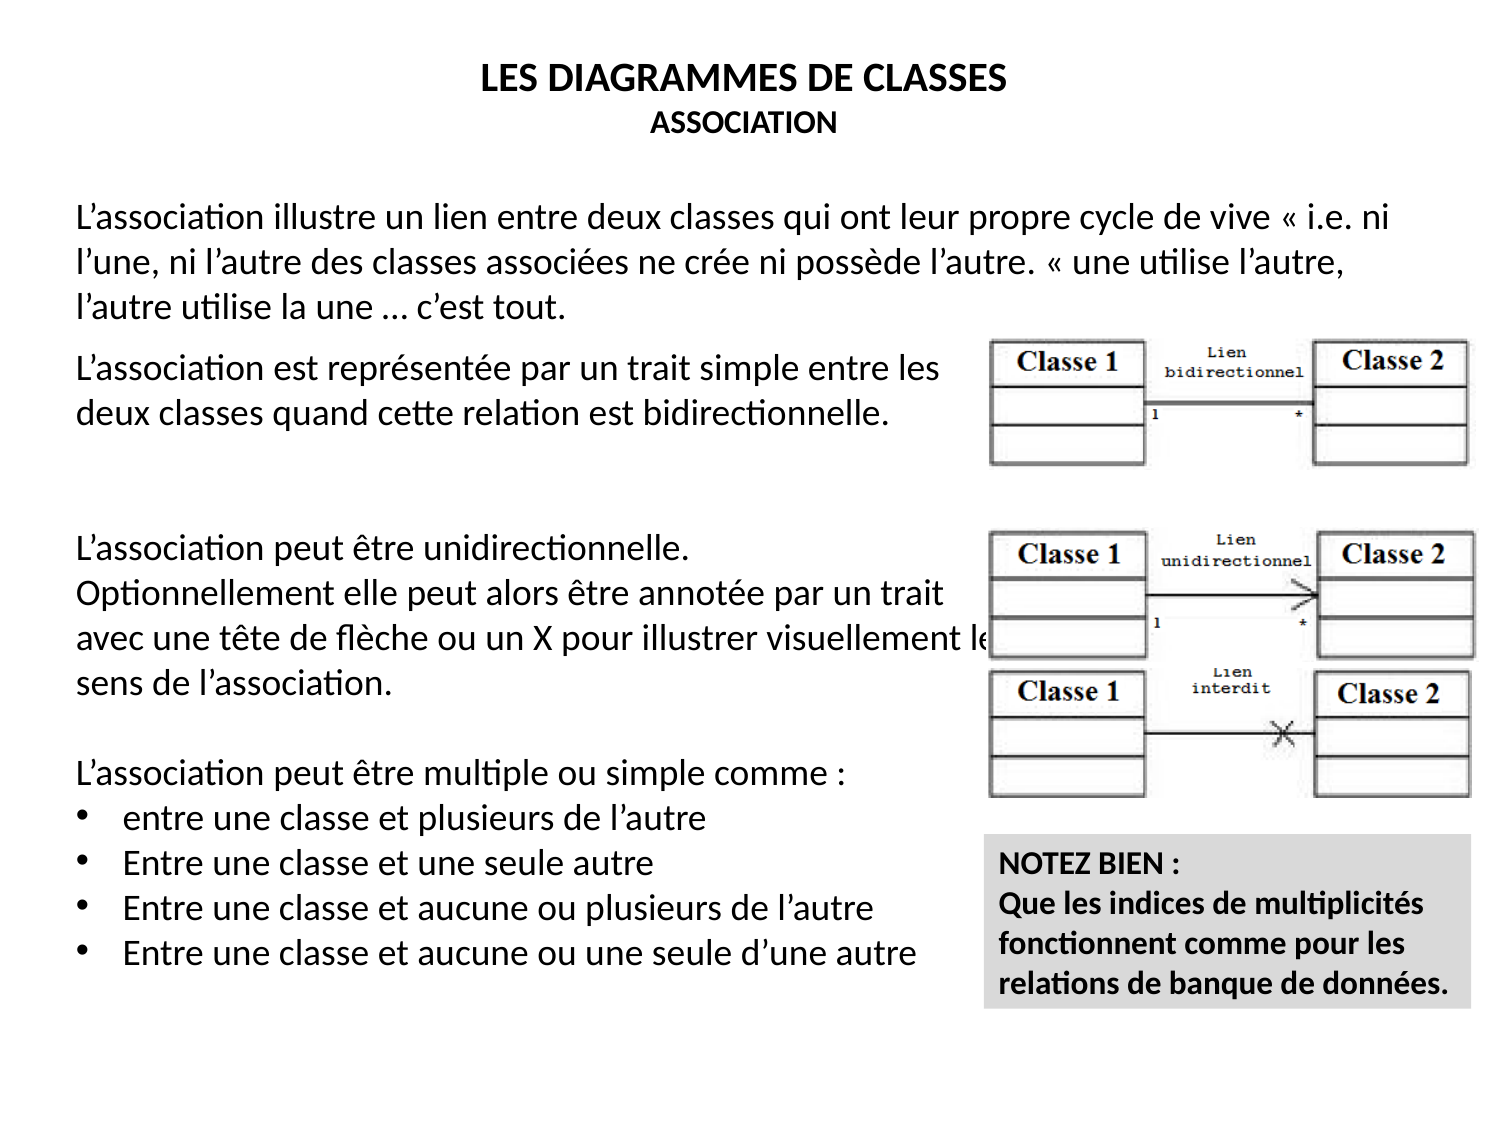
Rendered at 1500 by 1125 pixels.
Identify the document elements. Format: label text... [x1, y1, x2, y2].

picture [983, 334, 1476, 471]
picture [985, 668, 1472, 798]
text_box L’association est représentée par un trait simple entre les deux classes quand cette relation est bidirectionnelle. L’association peut être unidirectionnelle. Optionnellement elle peut alors être annotée par un trait avec une tête de flèche ou un X pour illustrer visuellement le sens de l’association. L’association peut être multiple ou simple comme : entre une classe et plusieurs de l’autre Entre une classe et une seule autre Entre une classe et aucune ou plusieurs de l’autre Entre une classe et aucune ou une seule d’une autre [61, 335, 1014, 1025]
text_box NOTEZ BIEN : Que les indices de multiplicités fonctionnent comme pour les relations de banque de données. [983, 834, 1472, 1009]
text_box L’association illustre un lien entre deux classes qui ont leur propre cycle de vive « i.e. ni l’une, ni l’autre des classes associées ne crée ni possède l’autre. « une utilise l’autre, l’autre utilise la une … c’est tout. [61, 184, 1436, 335]
picture [985, 526, 1480, 663]
text_box LES DIAGRAMMES DE CLASSES ASSOCIATION [41, 42, 1447, 148]
